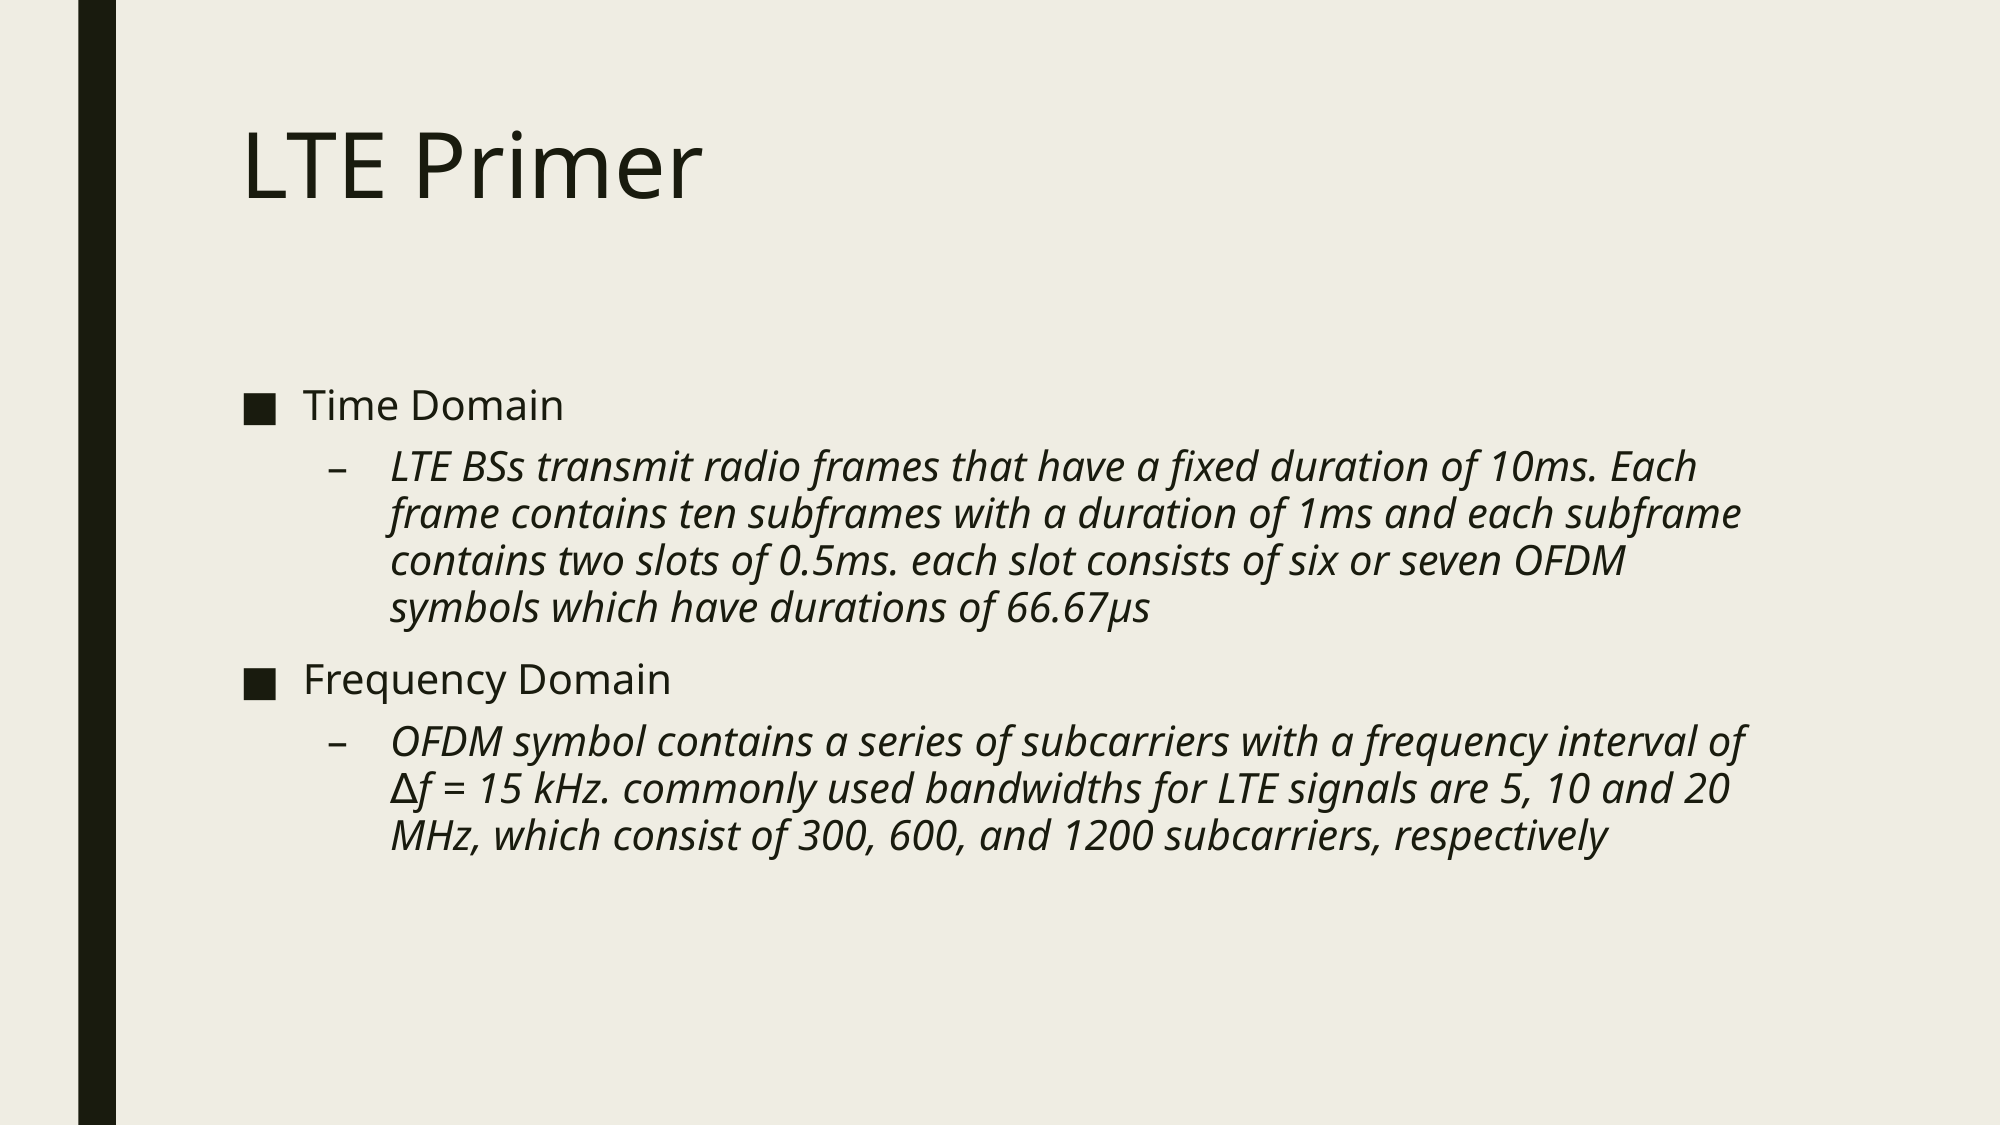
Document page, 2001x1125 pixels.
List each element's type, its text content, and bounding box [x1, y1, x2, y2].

title LTE Primer [225, 112, 1800, 357]
list Time Domain LTE BSs transmit radio frames that have a fixed duration of 10ms. Each frame contains ten subframes with a duration of 1ms and each subframe contains two slots of 0.5ms. each slot consists of six or seven OFDM symbols which have durations of 66.67µs Frequency Domain OFDM symbol contains a series of subcarriers with a frequency interval of ∆f = 15 kHz. commonly used bandwidths for LTE signals are 5, 10 and 20 MHz, which consist of 300, 600, and 1200 subcarriers, respectively [225, 375, 1800, 963]
